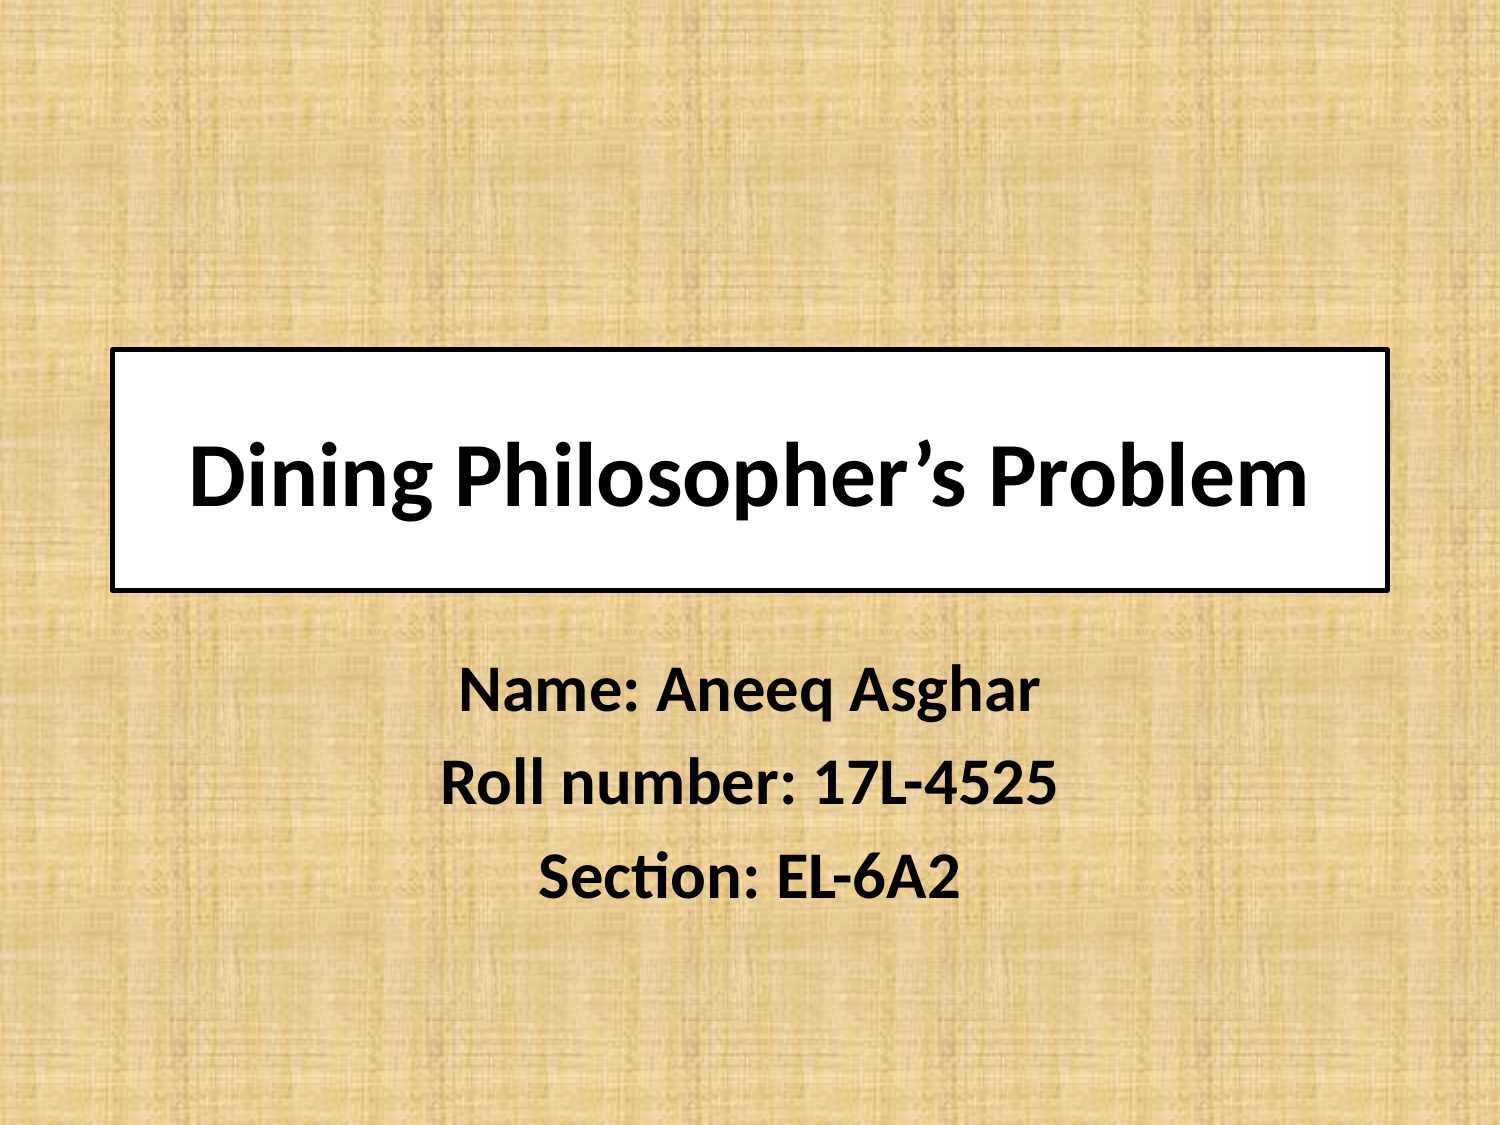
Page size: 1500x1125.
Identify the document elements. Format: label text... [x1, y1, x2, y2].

subtitle Name: Aneeq Asghar Roll number: 17L-4525 Section: EL-6A2 [225, 637, 1275, 925]
title Dining Philosopher’s Problem [110, 347, 1390, 593]
picture [0, 0, 1500, 1125]
